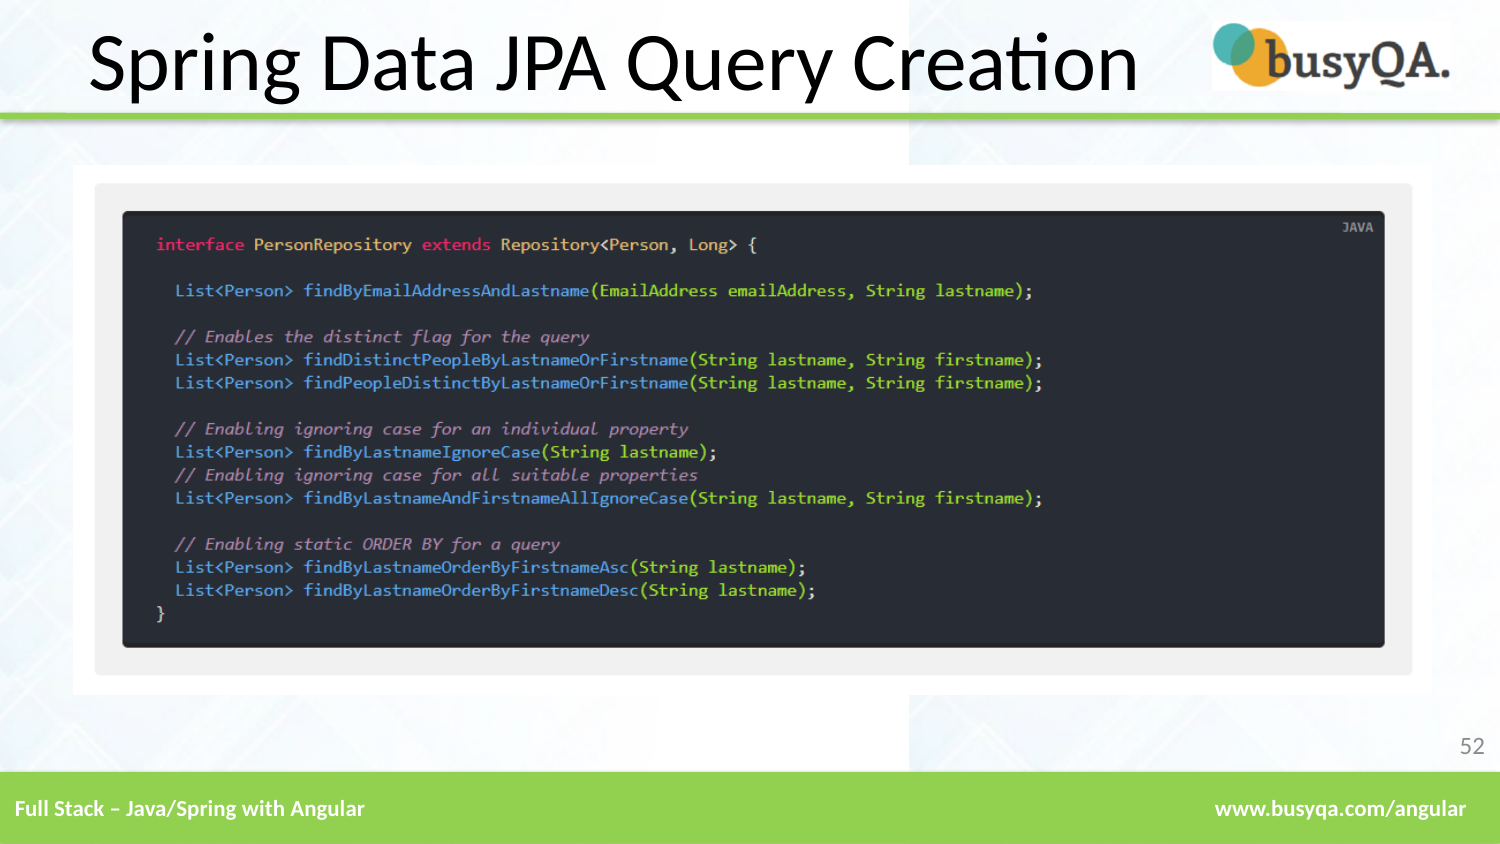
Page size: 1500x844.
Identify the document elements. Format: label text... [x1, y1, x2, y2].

picture [0, 0, 1500, 113]
picture [0, 119, 1500, 771]
text_box Spring Data JPA Query Creation [73, 13, 1159, 102]
picture [73, 164, 1432, 695]
text_box [0, 159, 1450, 785]
